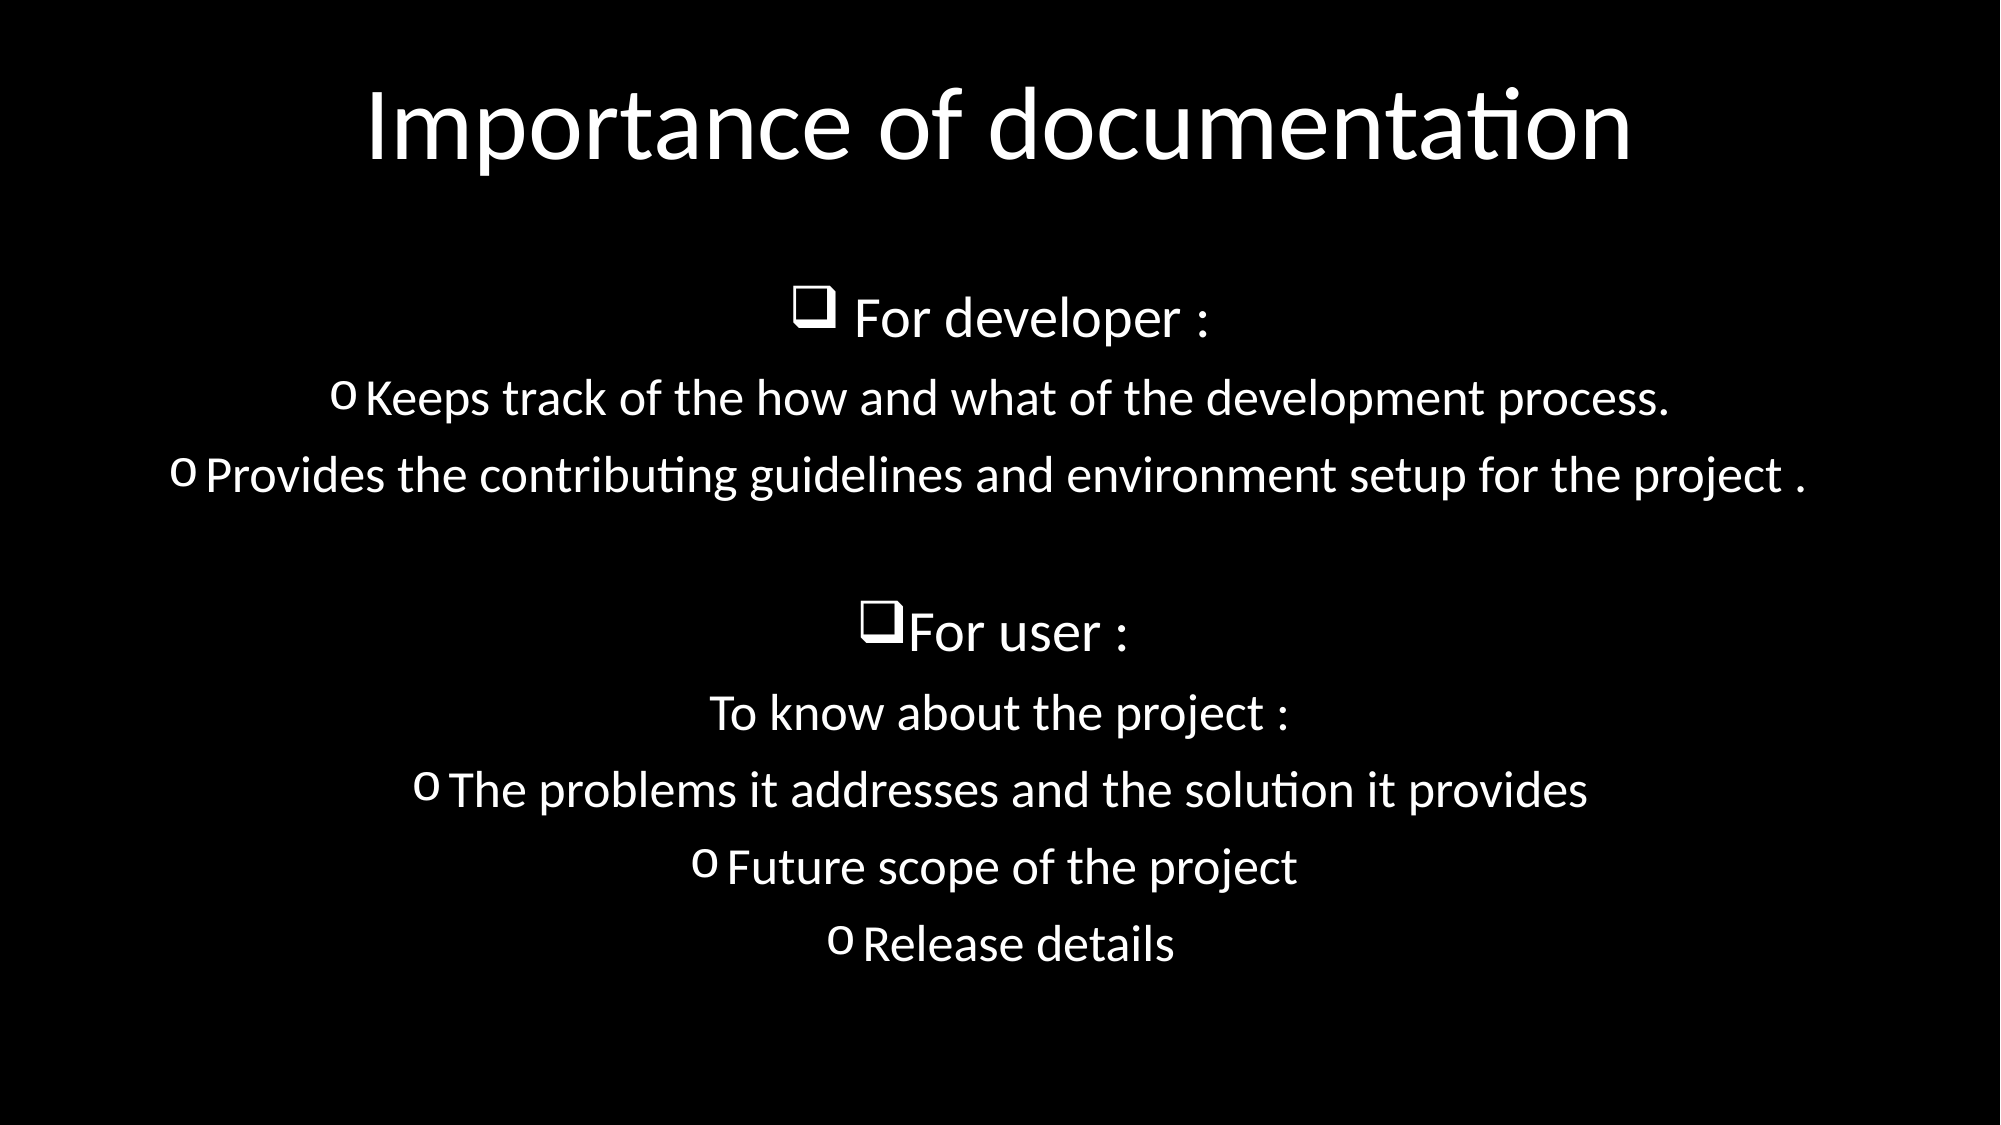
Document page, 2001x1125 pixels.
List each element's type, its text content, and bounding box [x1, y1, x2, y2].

list Importance of documentation For developer : Keeps track of the how and what of the development process. Provides the contributing guidelines and environment setup for the project . For user : To know about the project : The problems it addresses and the solution it provides Future scope of the project Release details [137, 62, 1863, 1069]
